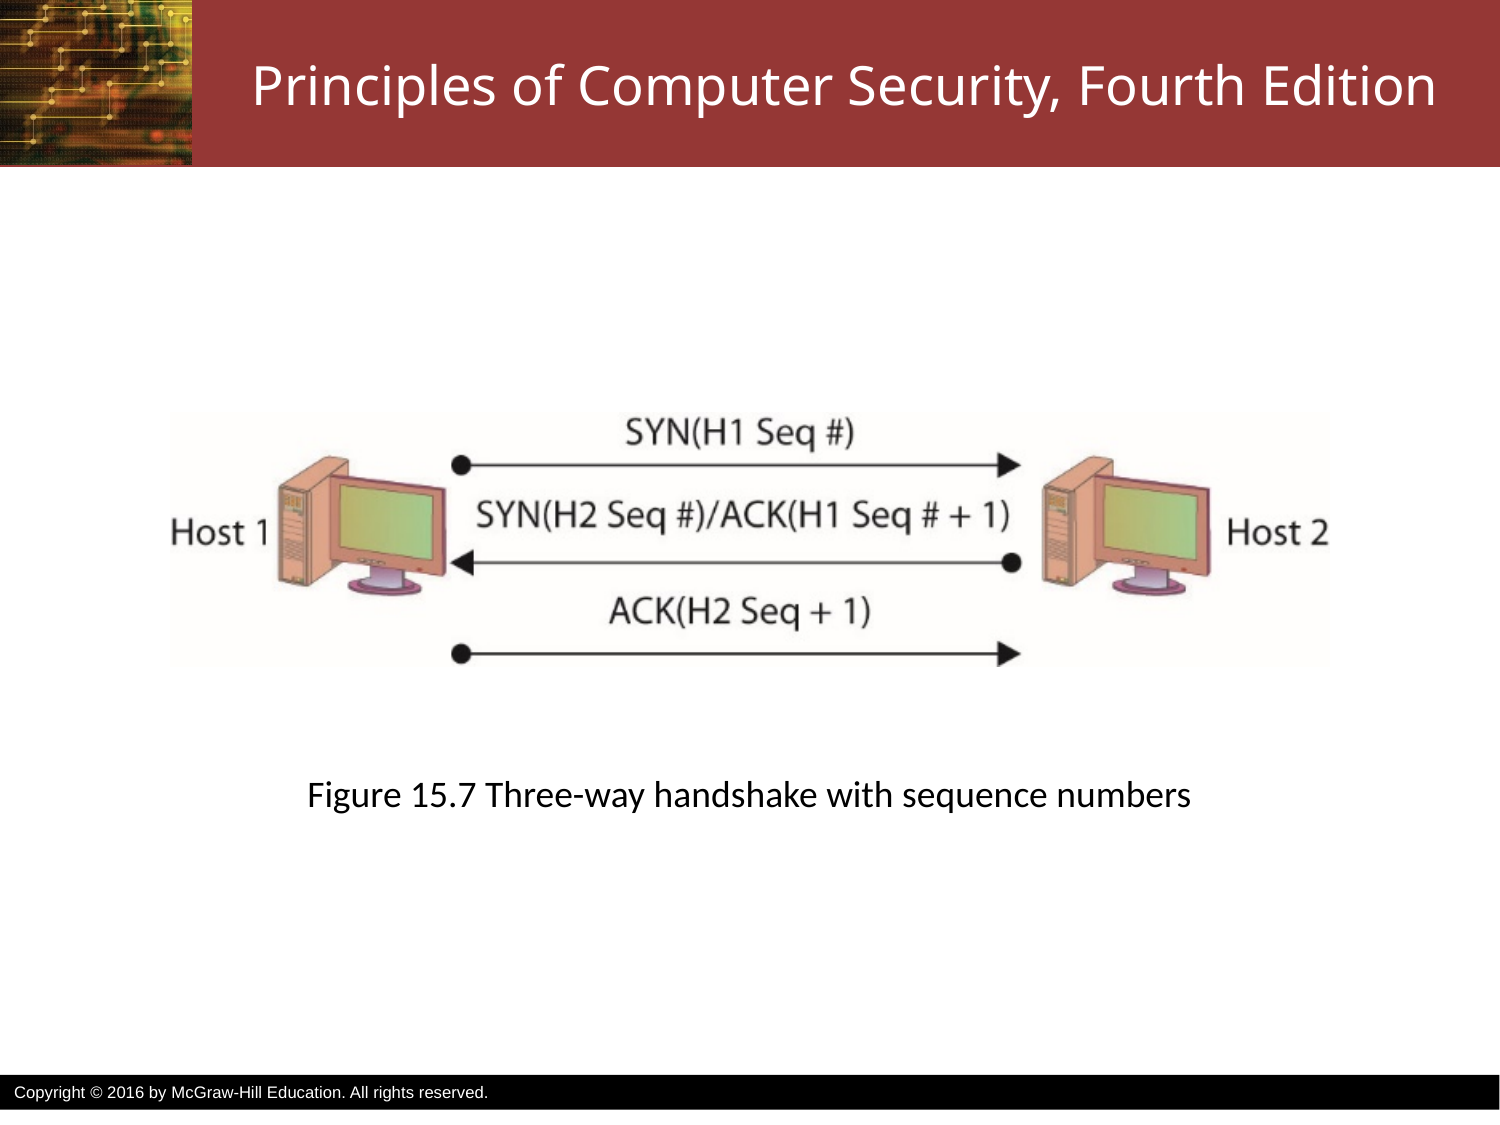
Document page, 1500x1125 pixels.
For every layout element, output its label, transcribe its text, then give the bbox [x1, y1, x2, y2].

list Figure 15.7 Three-way handshake with sequence numbers [99, 762, 1400, 838]
picture [170, 412, 1330, 667]
picture [0, 0, 192, 165]
